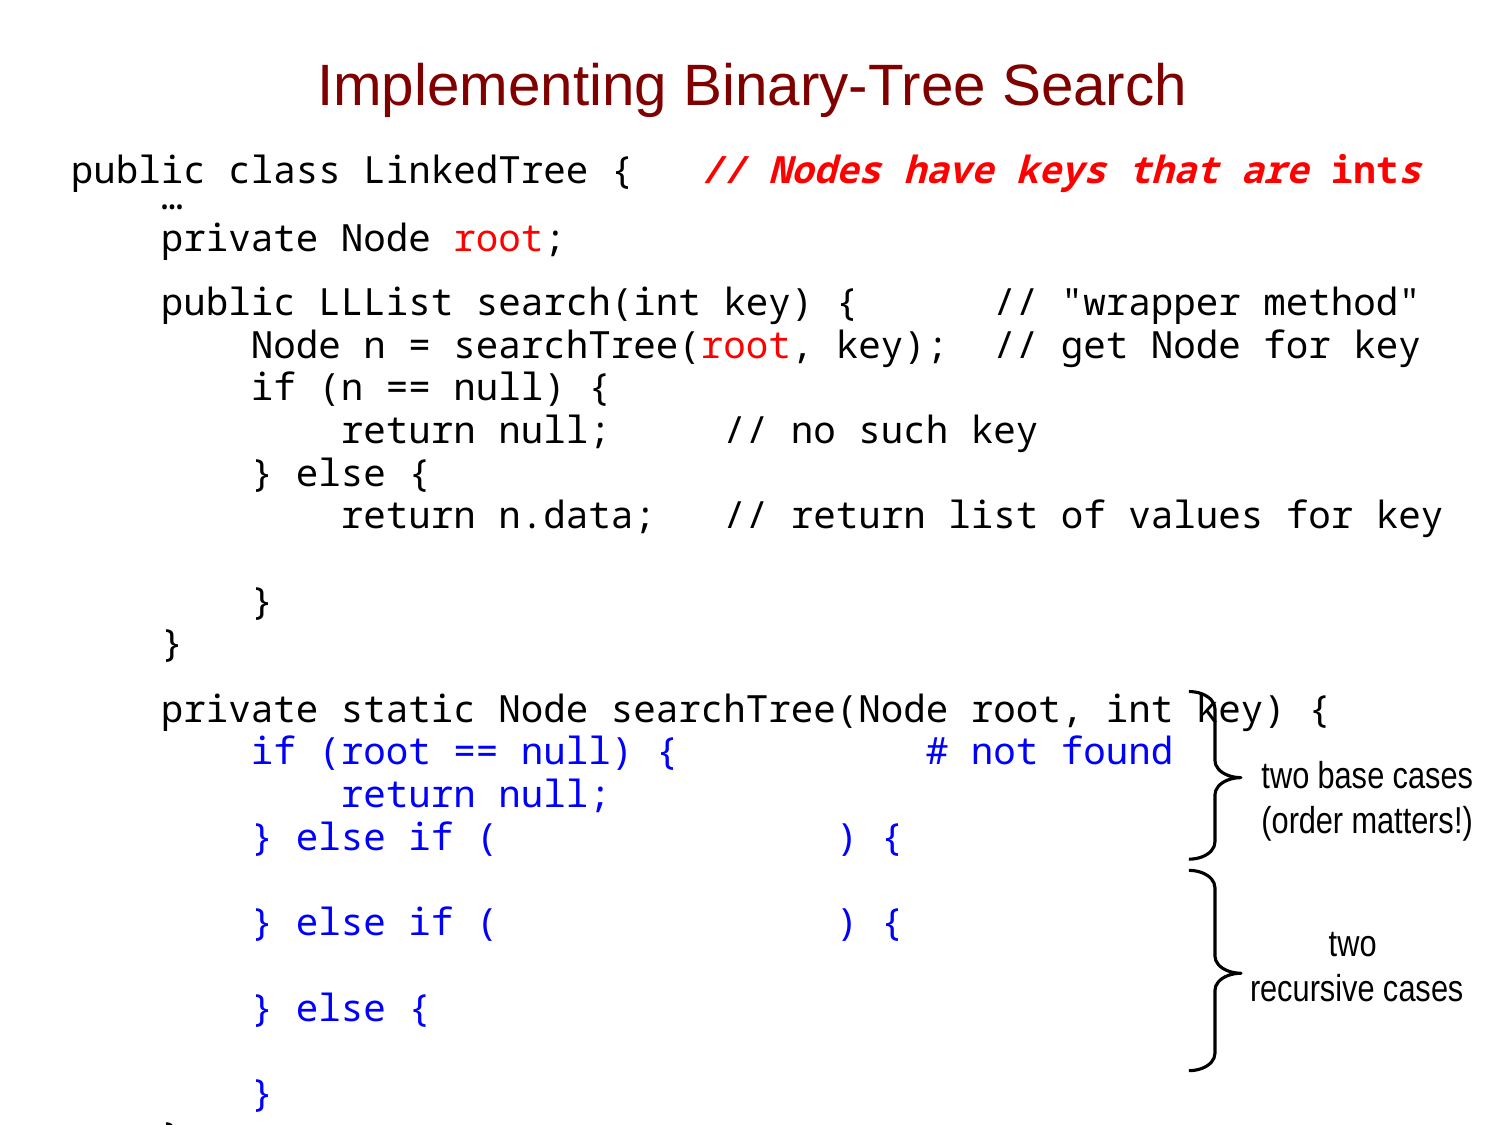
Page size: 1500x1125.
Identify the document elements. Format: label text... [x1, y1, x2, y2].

title Implementing Binary-Tree Search [64, 12, 1442, 138]
text_box two base cases (order matters!) [1246, 744, 1489, 849]
text_box [1188, 691, 1241, 860]
text_box two recursive cases [1235, 911, 1479, 1017]
list public class LinkedTree { // Nodes have keys that are ints … private Node root; public LLList search(int key) { // "wrapper method" Node n = searchTree(root, key); // get Node for key if (n == null) { return null; // no such key } else { return n.data; // return list of values for key } } private static Node searchTree(Node root, int key) { if (root == null) { # not found return null; } else if ( ) { } else if ( ) { } else { } } [55, 138, 1500, 1060]
text_box [1188, 870, 1235, 1071]
